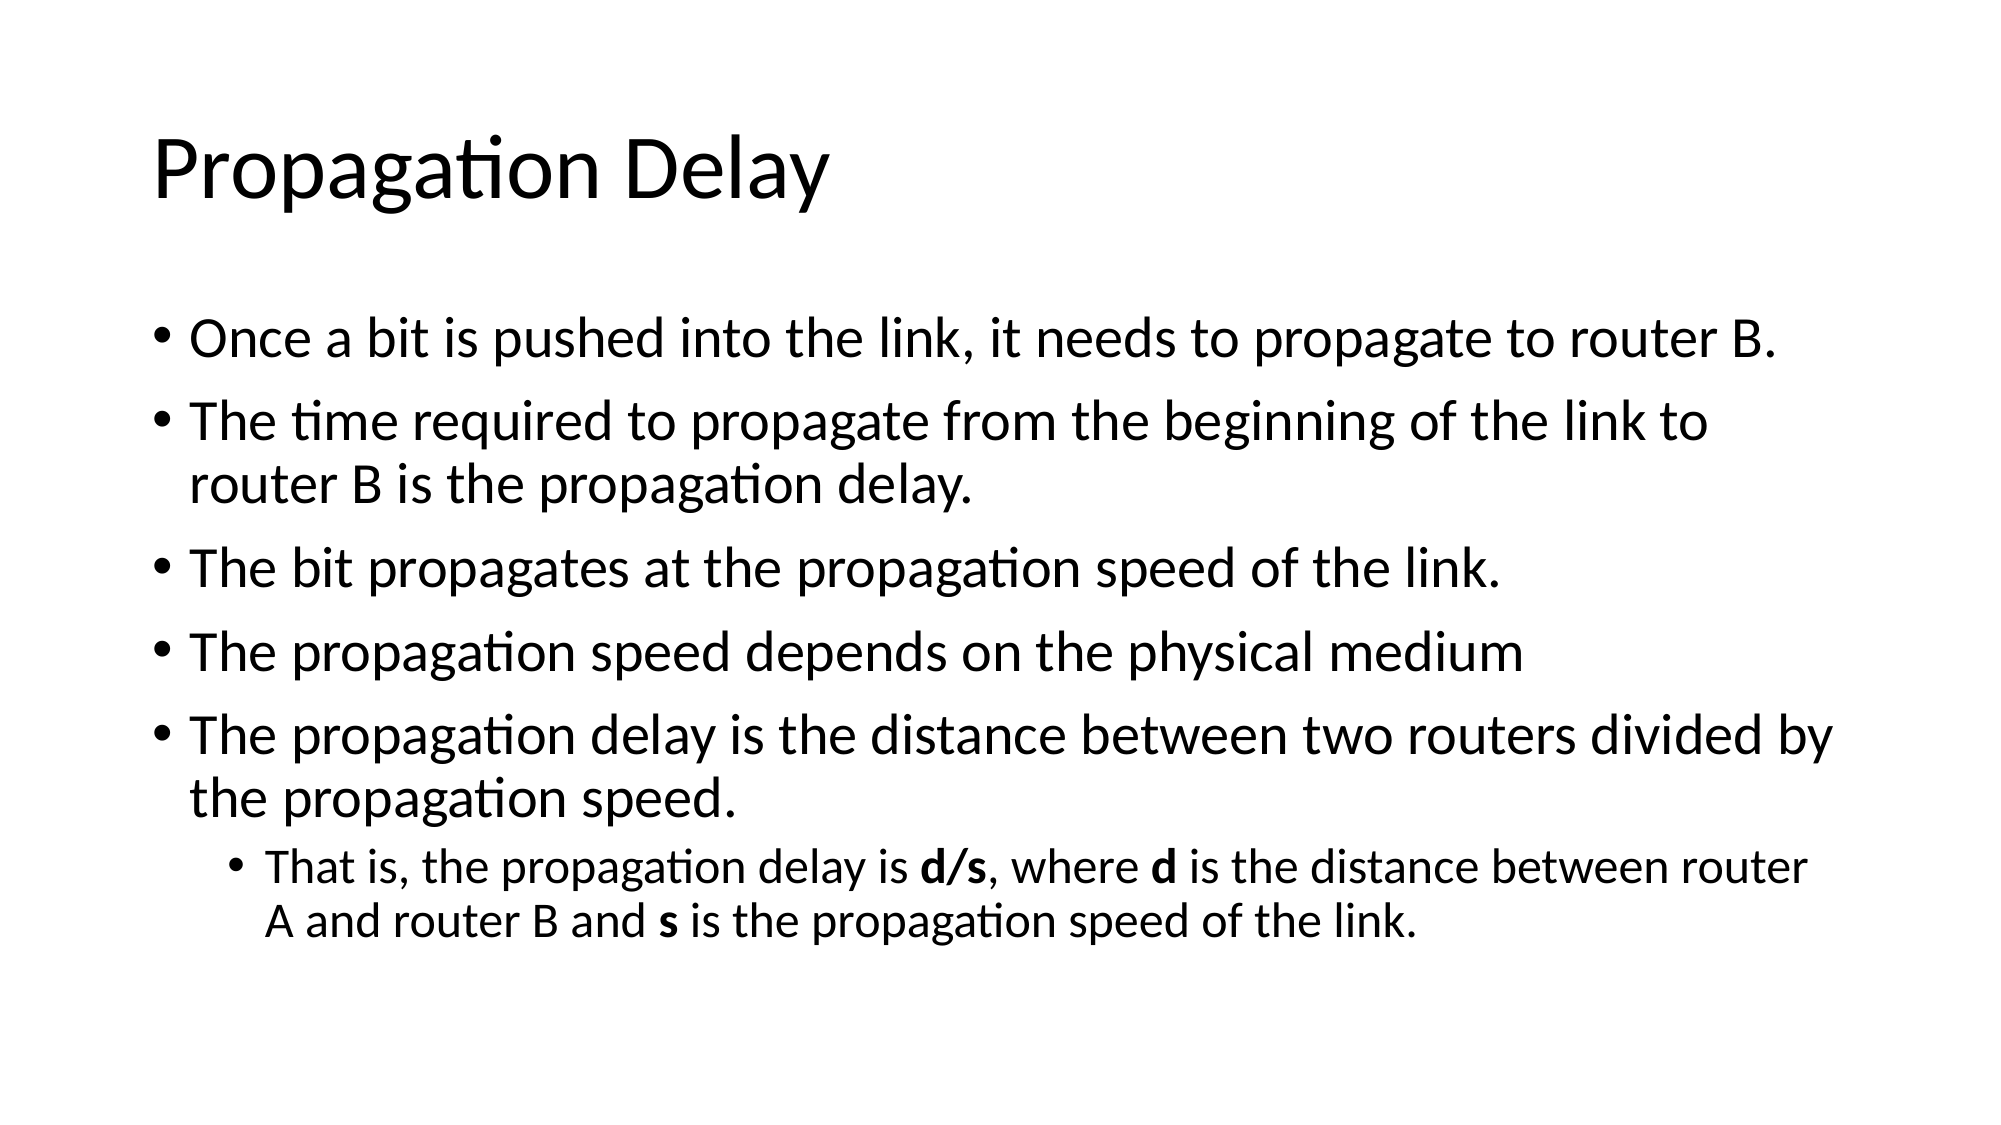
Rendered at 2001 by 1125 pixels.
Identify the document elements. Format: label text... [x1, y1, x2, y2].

title Propagation Delay [137, 59, 1863, 278]
list Once a bit is pushed into the link, it needs to propagate to router B. The time required to propagate from the beginning of the link to router B is the propagation delay. The bit propagates at the propagation speed of the link. The propagation speed depends on the physical medium The propagation delay is the distance between two routers divided by the propagation speed. That is, the propagation delay is d/s, where d is the distance between router A and router B and s is the propagation speed of the link. [137, 299, 1863, 1014]
